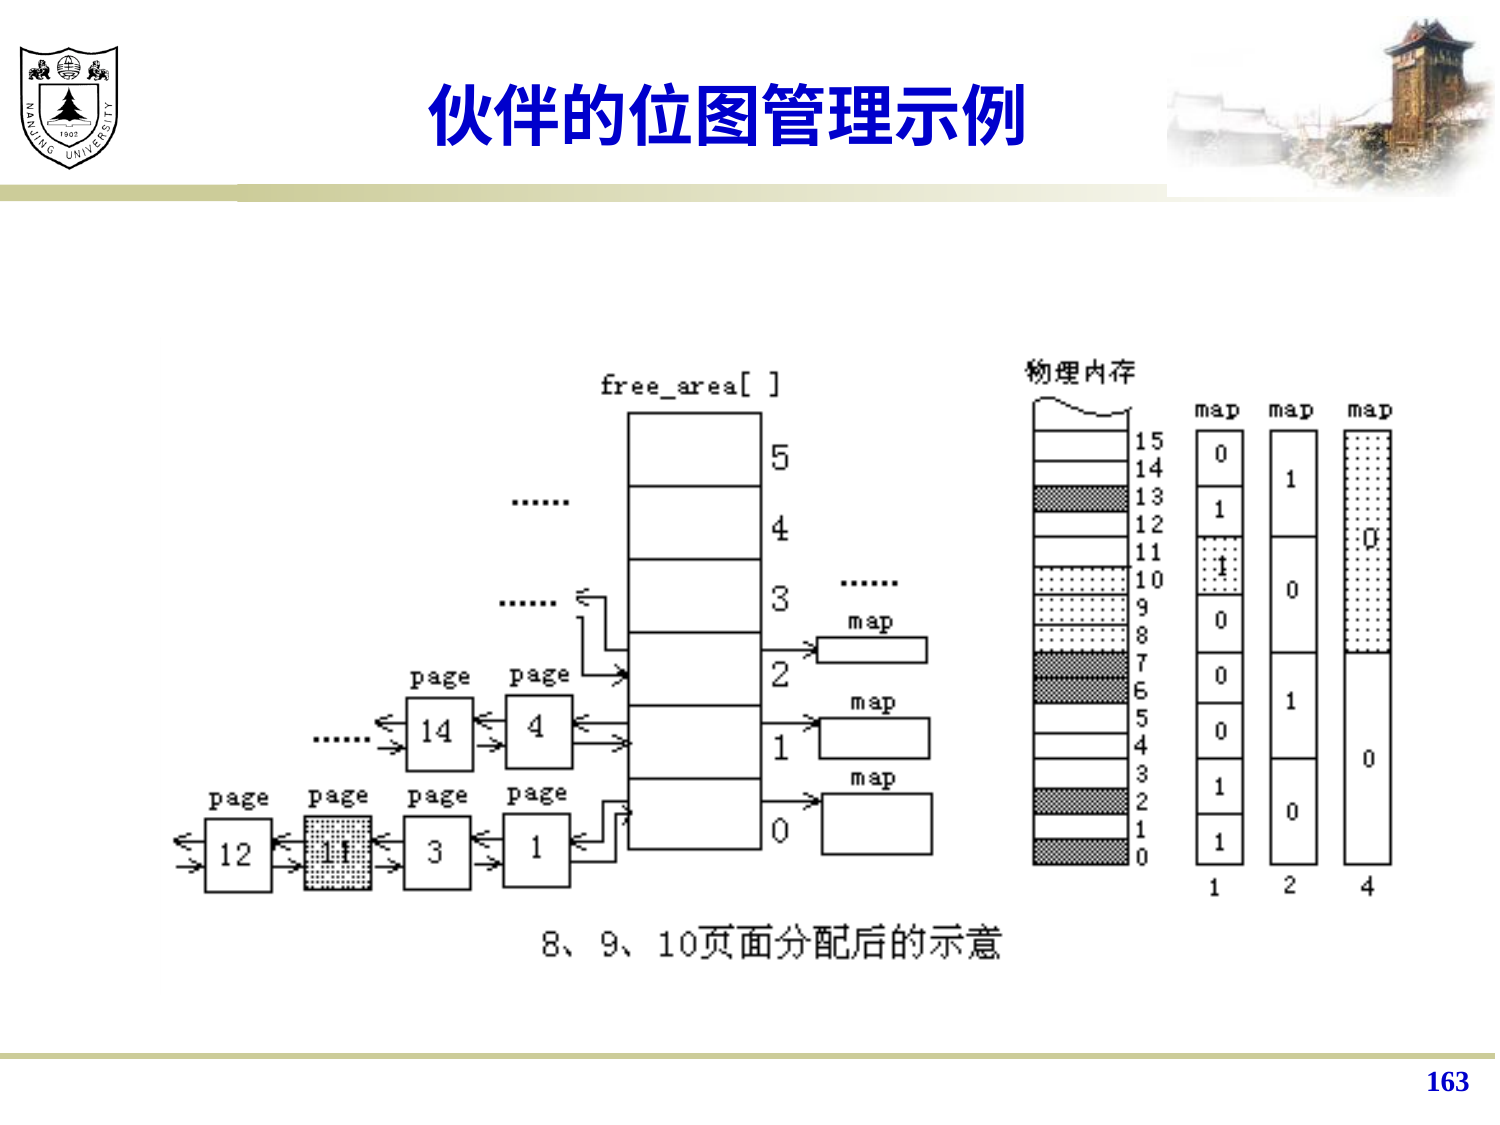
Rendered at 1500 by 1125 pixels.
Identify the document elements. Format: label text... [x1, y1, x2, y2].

picture [159, 337, 1436, 995]
picture [1167, 16, 1495, 197]
picture [0, 1053, 1495, 1059]
picture [14, 42, 124, 173]
title 伙伴的位图管理示例 [123, 66, 1331, 161]
slide_number 163 [1399, 1054, 1496, 1125]
